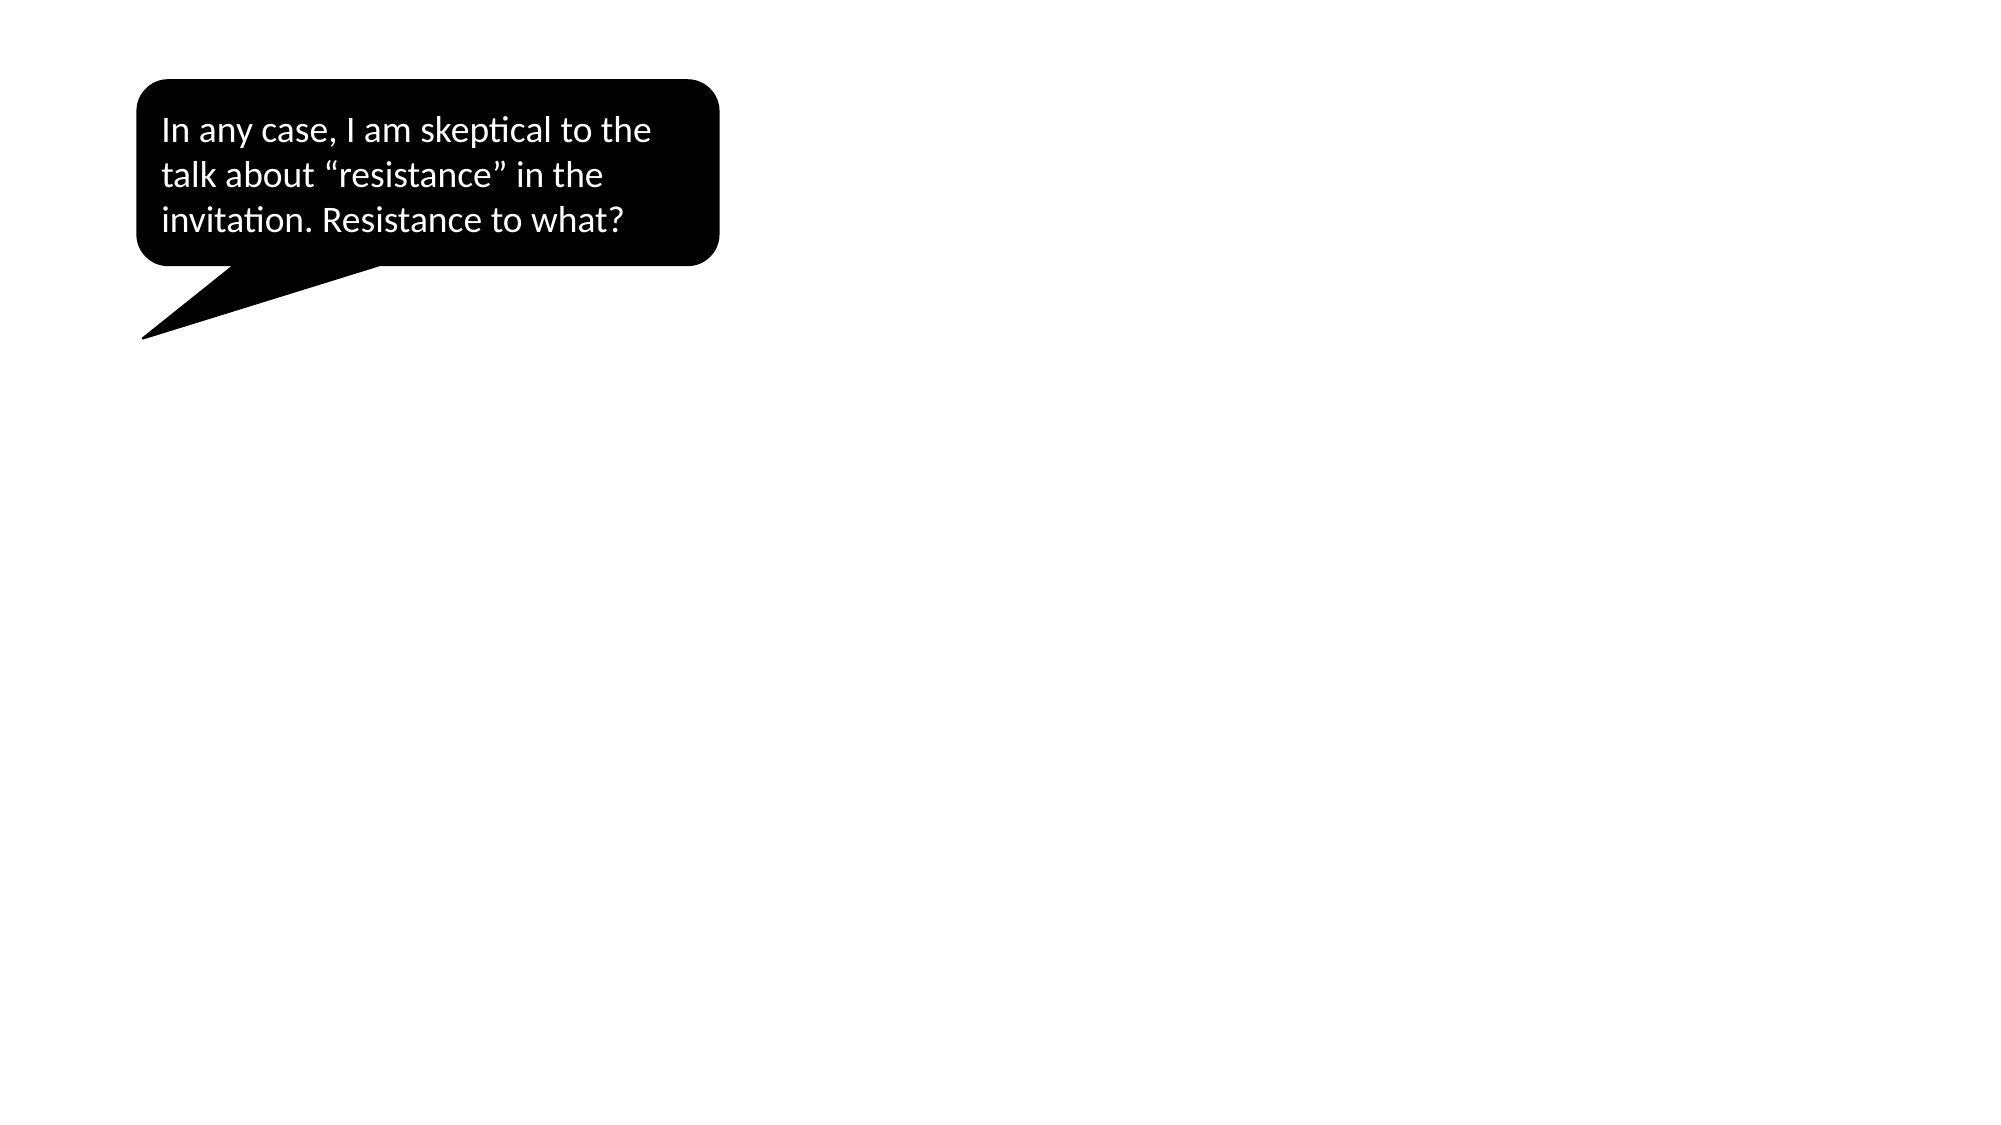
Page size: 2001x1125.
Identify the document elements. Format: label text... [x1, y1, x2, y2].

text_box In any case, I am skeptical to the talk about “resistance” in the invitation. Resistance to what? [136, 79, 720, 340]
